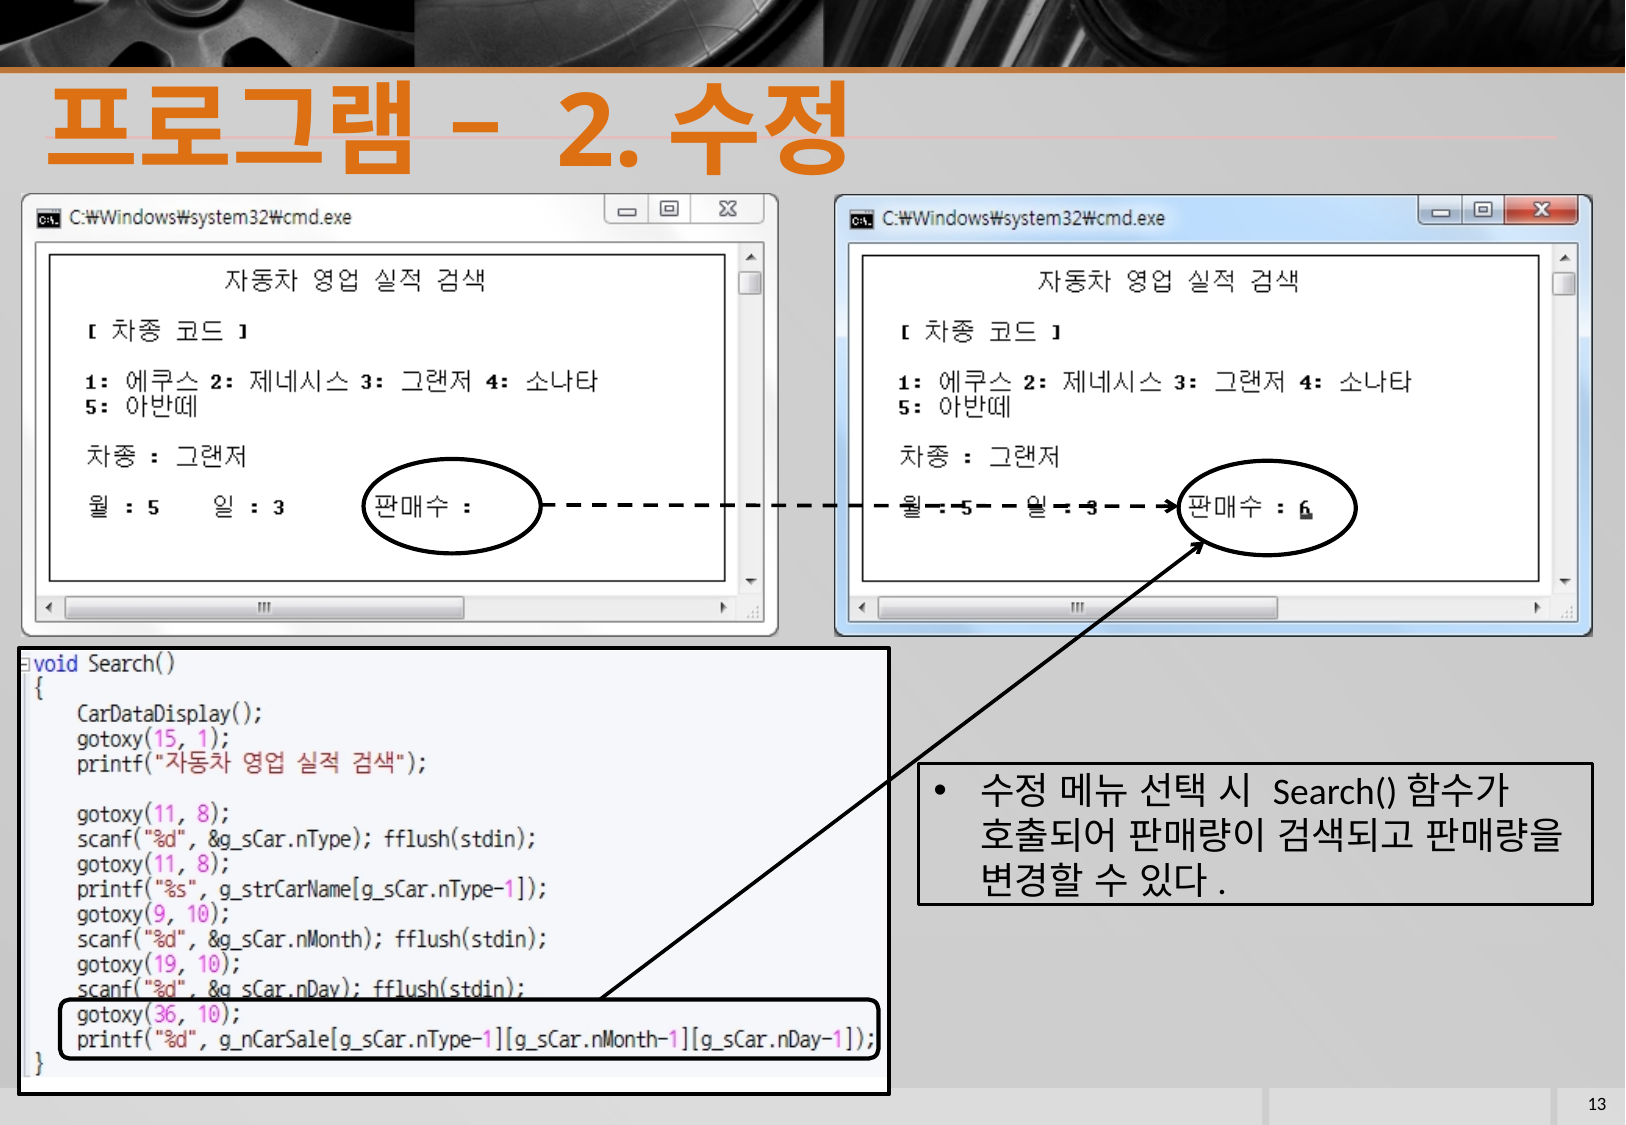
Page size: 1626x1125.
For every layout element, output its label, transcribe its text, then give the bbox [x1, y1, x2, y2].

picture [834, 194, 1593, 637]
text_box 수정 메뉴 선택 시 Search()함수가 호출되어 판매량이 검색되고 판매량을 변경할 수 있다. [1209, 762, 1593, 906]
text_box 프로그램 – 2.수정 [44, 144, 1557, 200]
picture [20, 649, 887, 1093]
picture [20, 193, 780, 637]
picture [0, 0, 1625, 67]
text_box 프로그램 – 2.수정 [44, 42, 1557, 136]
slide_number 13 [1553, 1084, 1622, 1122]
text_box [599, 541, 1205, 1000]
